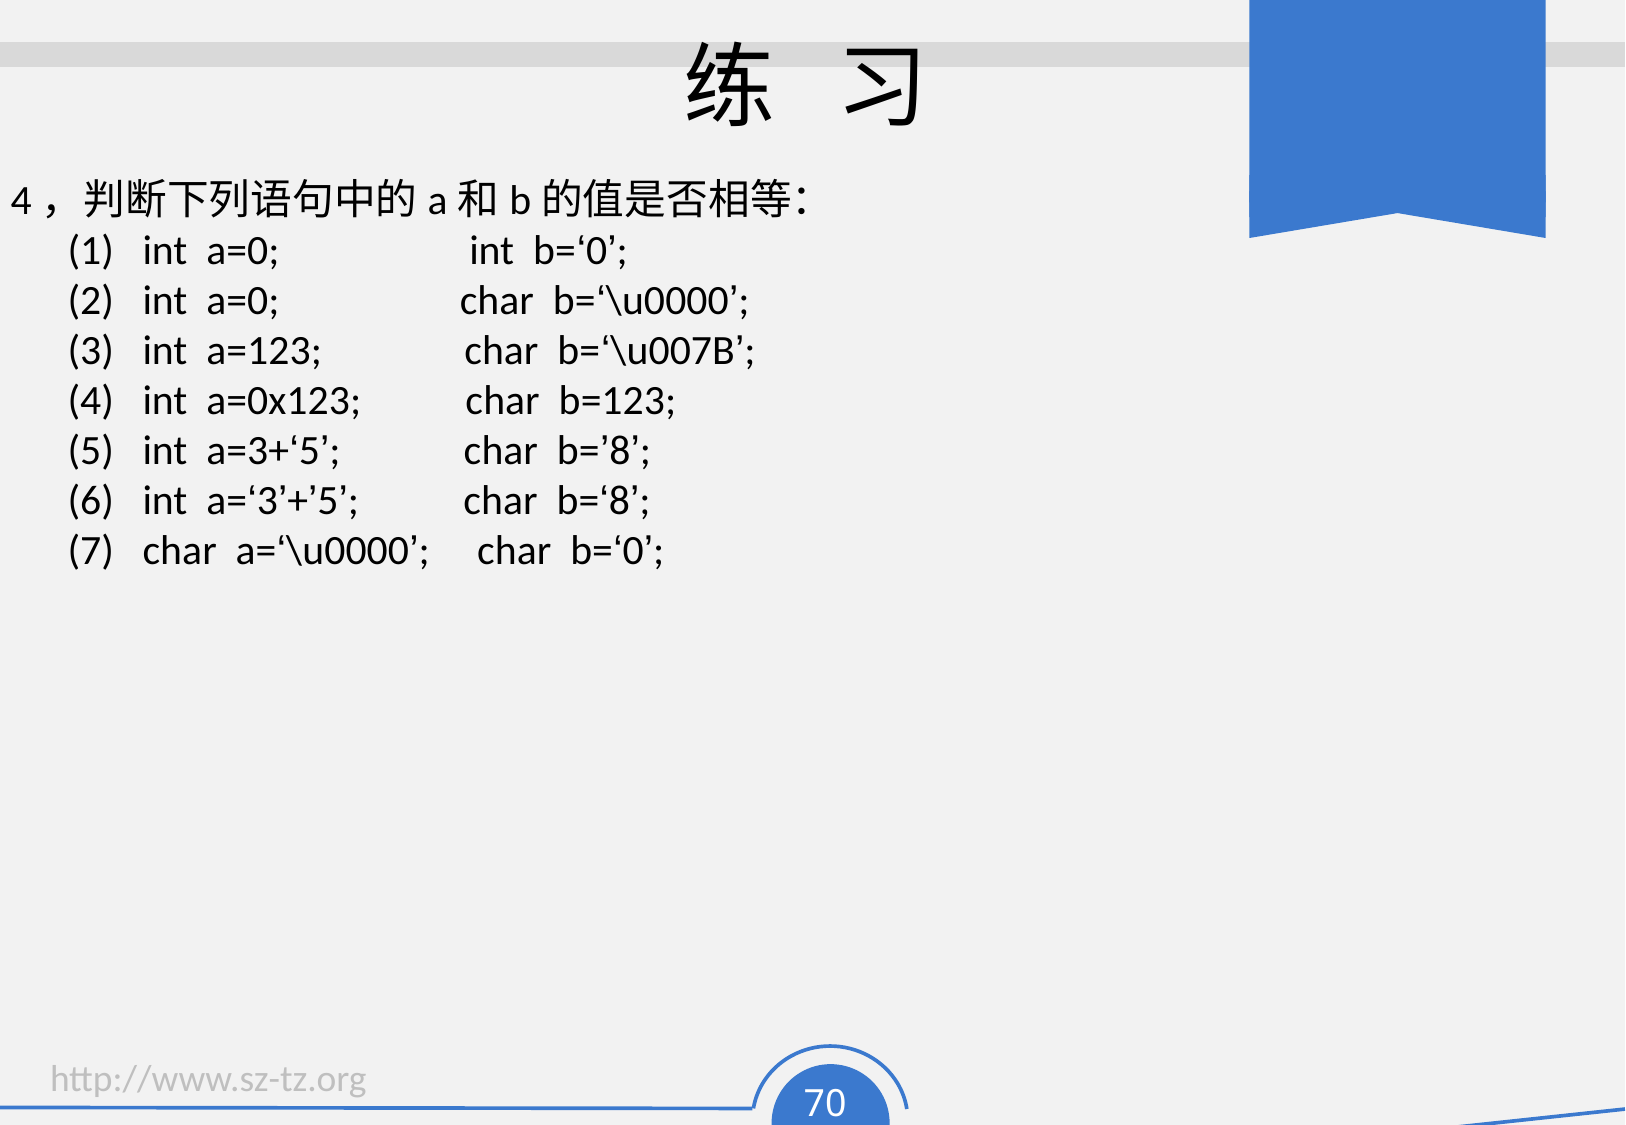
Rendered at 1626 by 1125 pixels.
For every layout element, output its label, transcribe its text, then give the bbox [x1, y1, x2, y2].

text_box 4，判断下列语句中的a和b的值是否相等： (1) int a=0; int b=‘0’; (2) int a=0; char b=‘\u0000’; (3) int a=123; char b=‘\u007B’; (4) int a=0x123; char b=123; (5) int a=3+‘5’; char b=’8’; (6) int a=‘3’+’5’; char b=‘8’; (7) char a=‘\u0000’; char b=‘0’; [0, 165, 849, 581]
title 练 习 [112, 20, 1520, 120]
